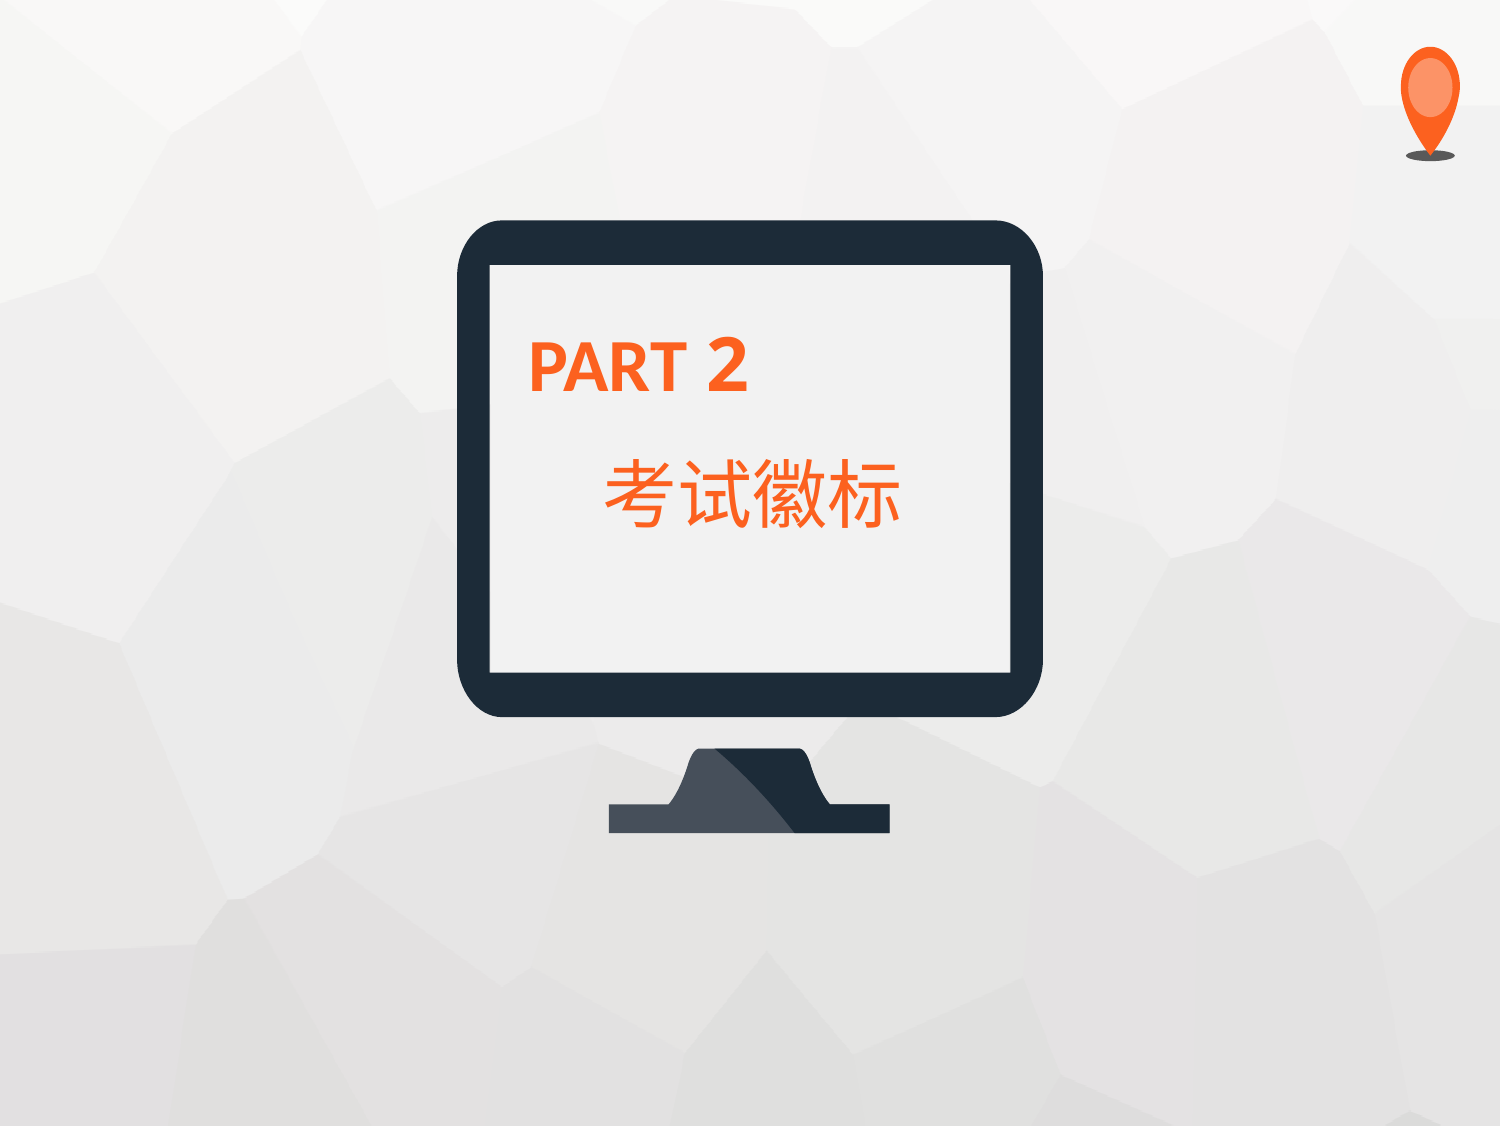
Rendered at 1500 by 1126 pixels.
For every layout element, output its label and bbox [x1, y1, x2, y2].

picture [0, 0, 1500, 1126]
text_box [456, 220, 1044, 834]
